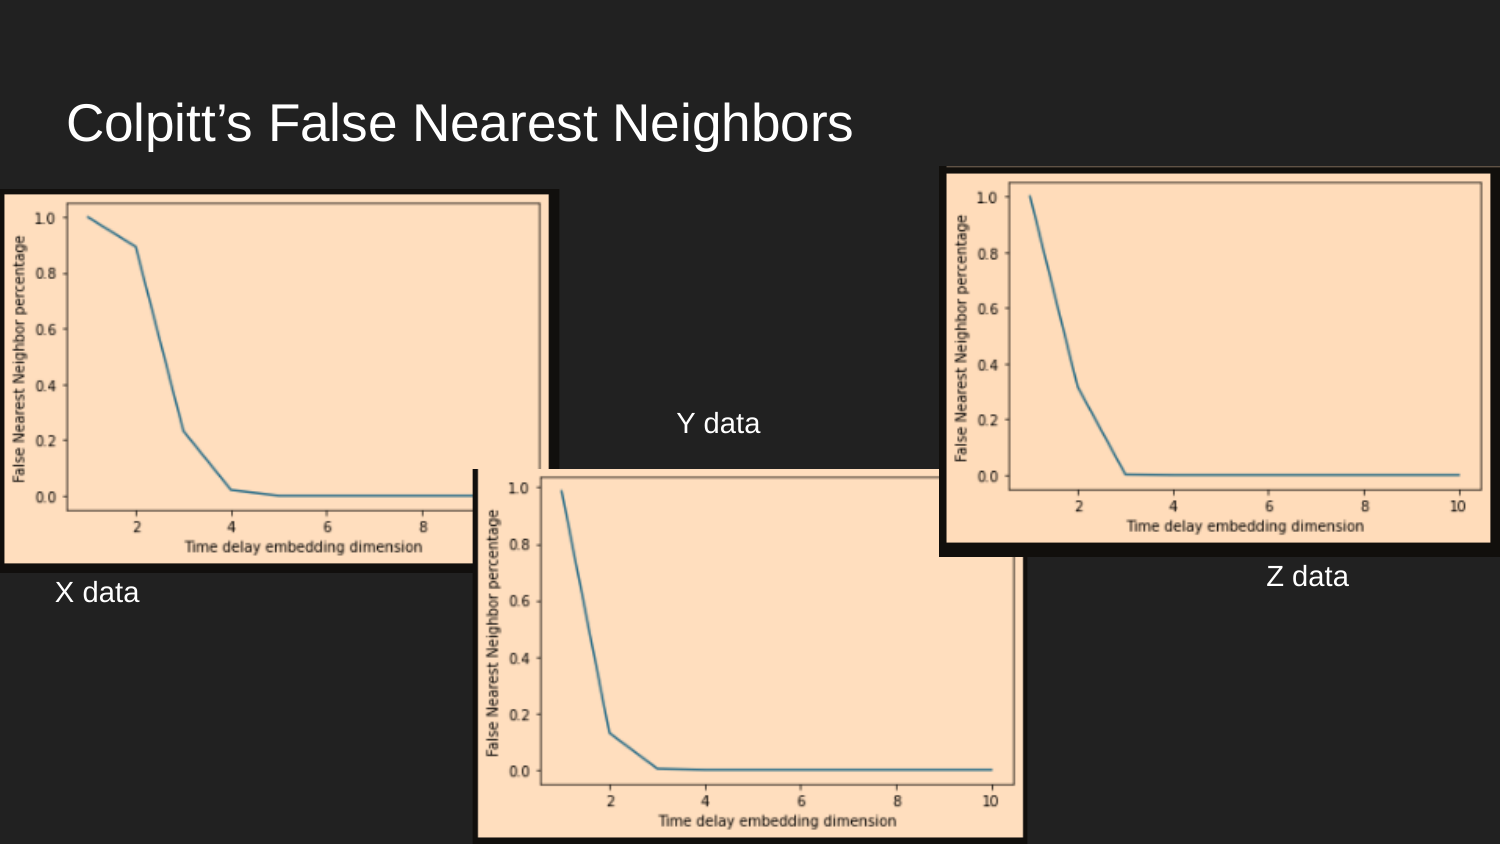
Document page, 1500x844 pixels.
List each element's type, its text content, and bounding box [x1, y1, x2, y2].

picture [0, 166, 1500, 844]
text_box Z data [1251, 565, 1500, 607]
title Colpitt’s False Nearest Neighbors [51, 72, 1449, 167]
text_box X data [39, 581, 315, 624]
text_box Y data [661, 388, 933, 454]
